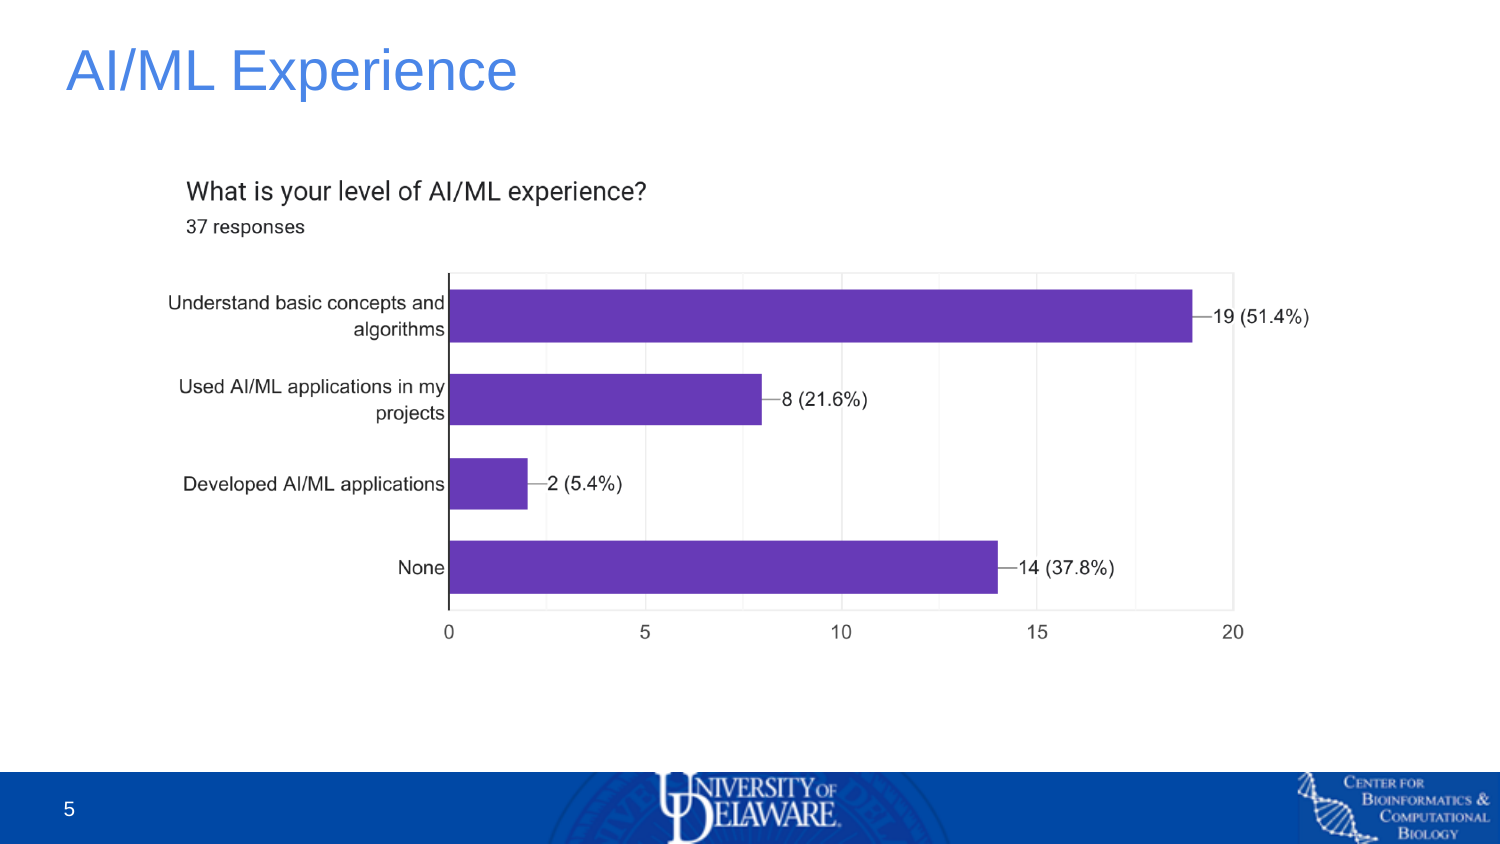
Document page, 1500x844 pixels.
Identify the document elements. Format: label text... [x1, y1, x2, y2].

picture [146, 134, 1354, 711]
title AI/ML Experience [51, 18, 1449, 118]
picture [0, 772, 1500, 844]
